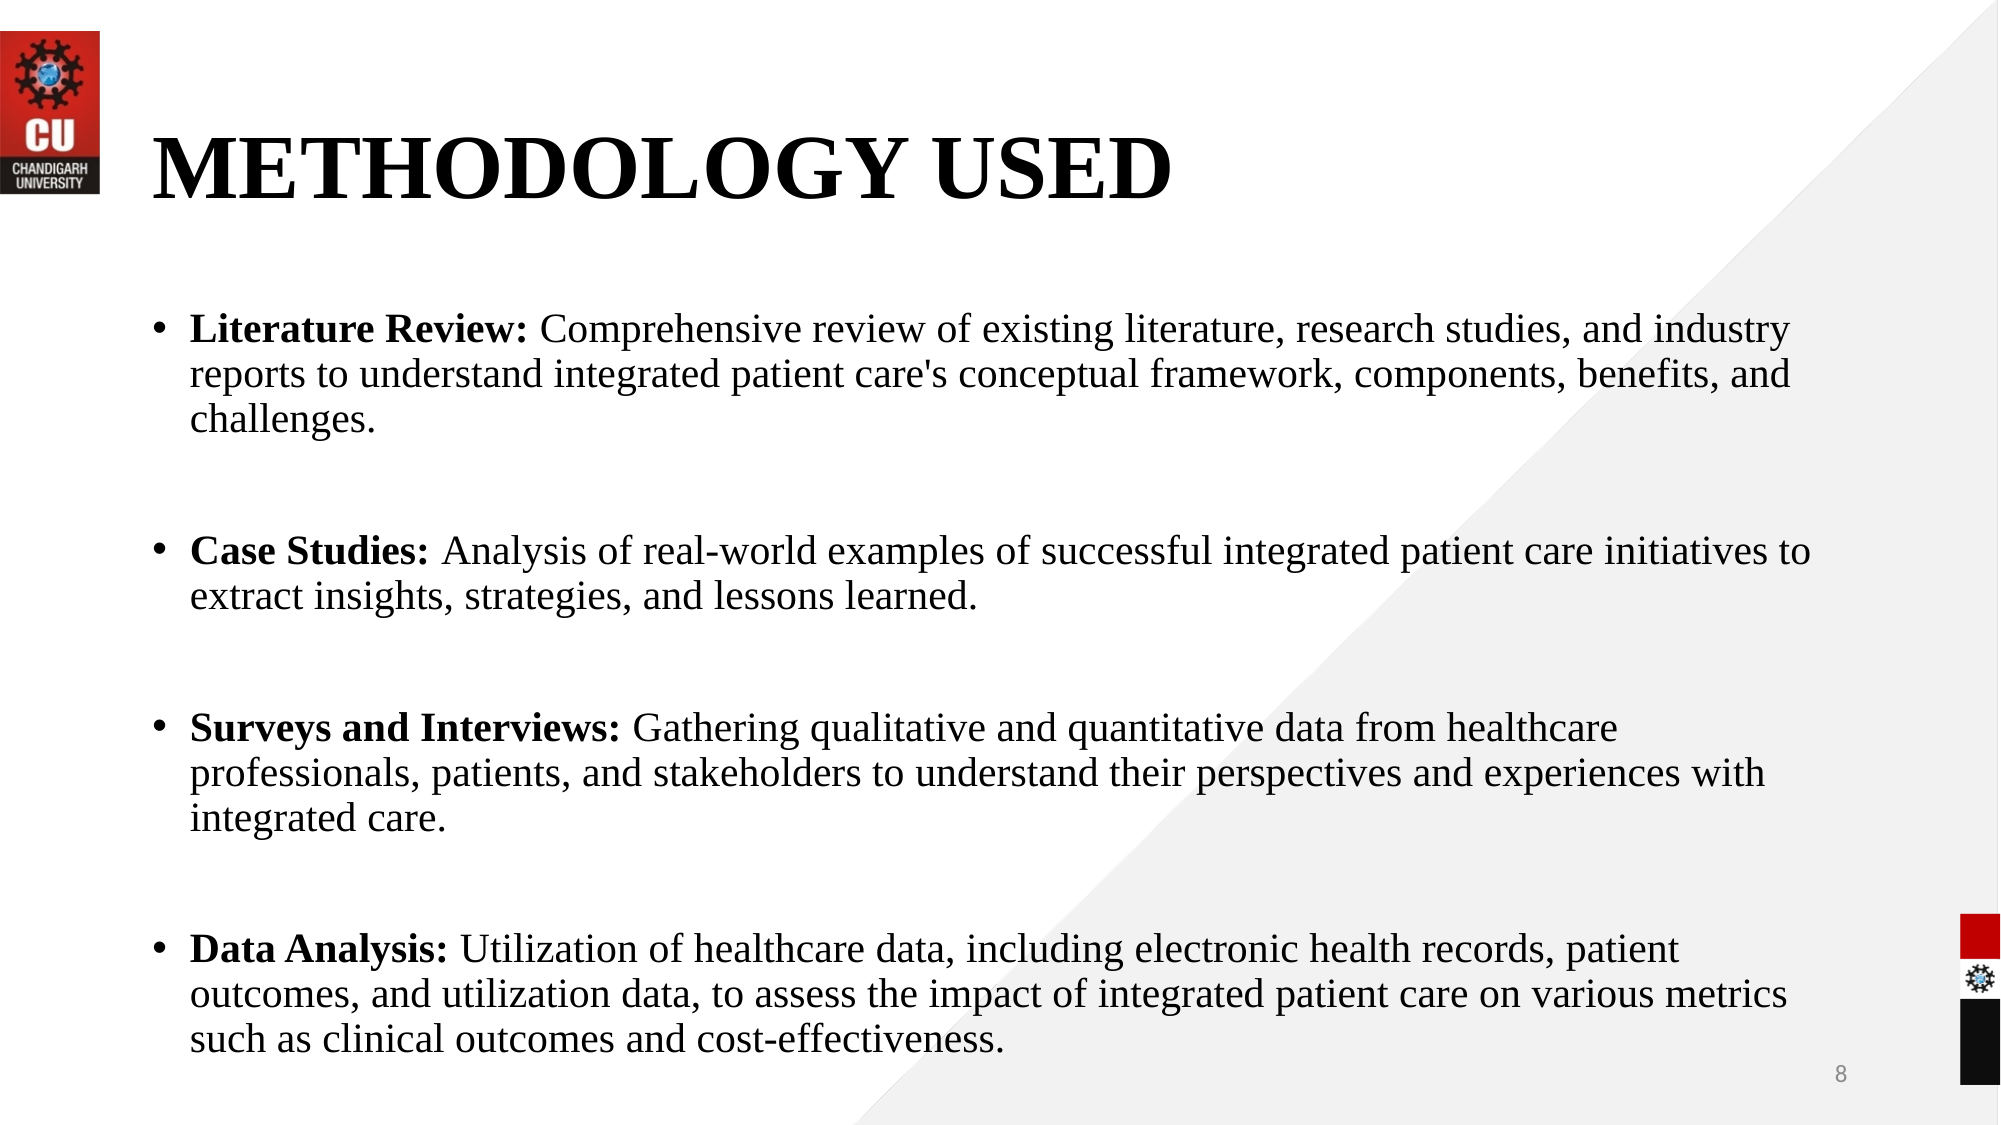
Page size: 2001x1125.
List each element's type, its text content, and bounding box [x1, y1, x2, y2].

picture [0, 0, 2001, 1125]
title METHODOLOGY USED [137, 59, 1863, 278]
slide_number 8 [1412, 1042, 1863, 1103]
list Literature Review: Comprehensive review of existing literature, research studies, and industry reports to understand integrated patient care's conceptual framework, components, benefits, and challenges. Case Studies: Analysis of real-world examples of successful integrated patient care initiatives to extract insights, strategies, and lessons learned. Surveys and Interviews: Gathering qualitative and quantitative data from healthcare professionals, patients, and stakeholders to understand their perspectives and experiences with integrated care. Data Analysis: Utilization of healthcare data, including electronic health records, patient outcomes, and utilization data, to assess the impact of integrated patient care on various metrics such as clinical outcomes and cost-effectiveness. [137, 299, 1863, 1014]
